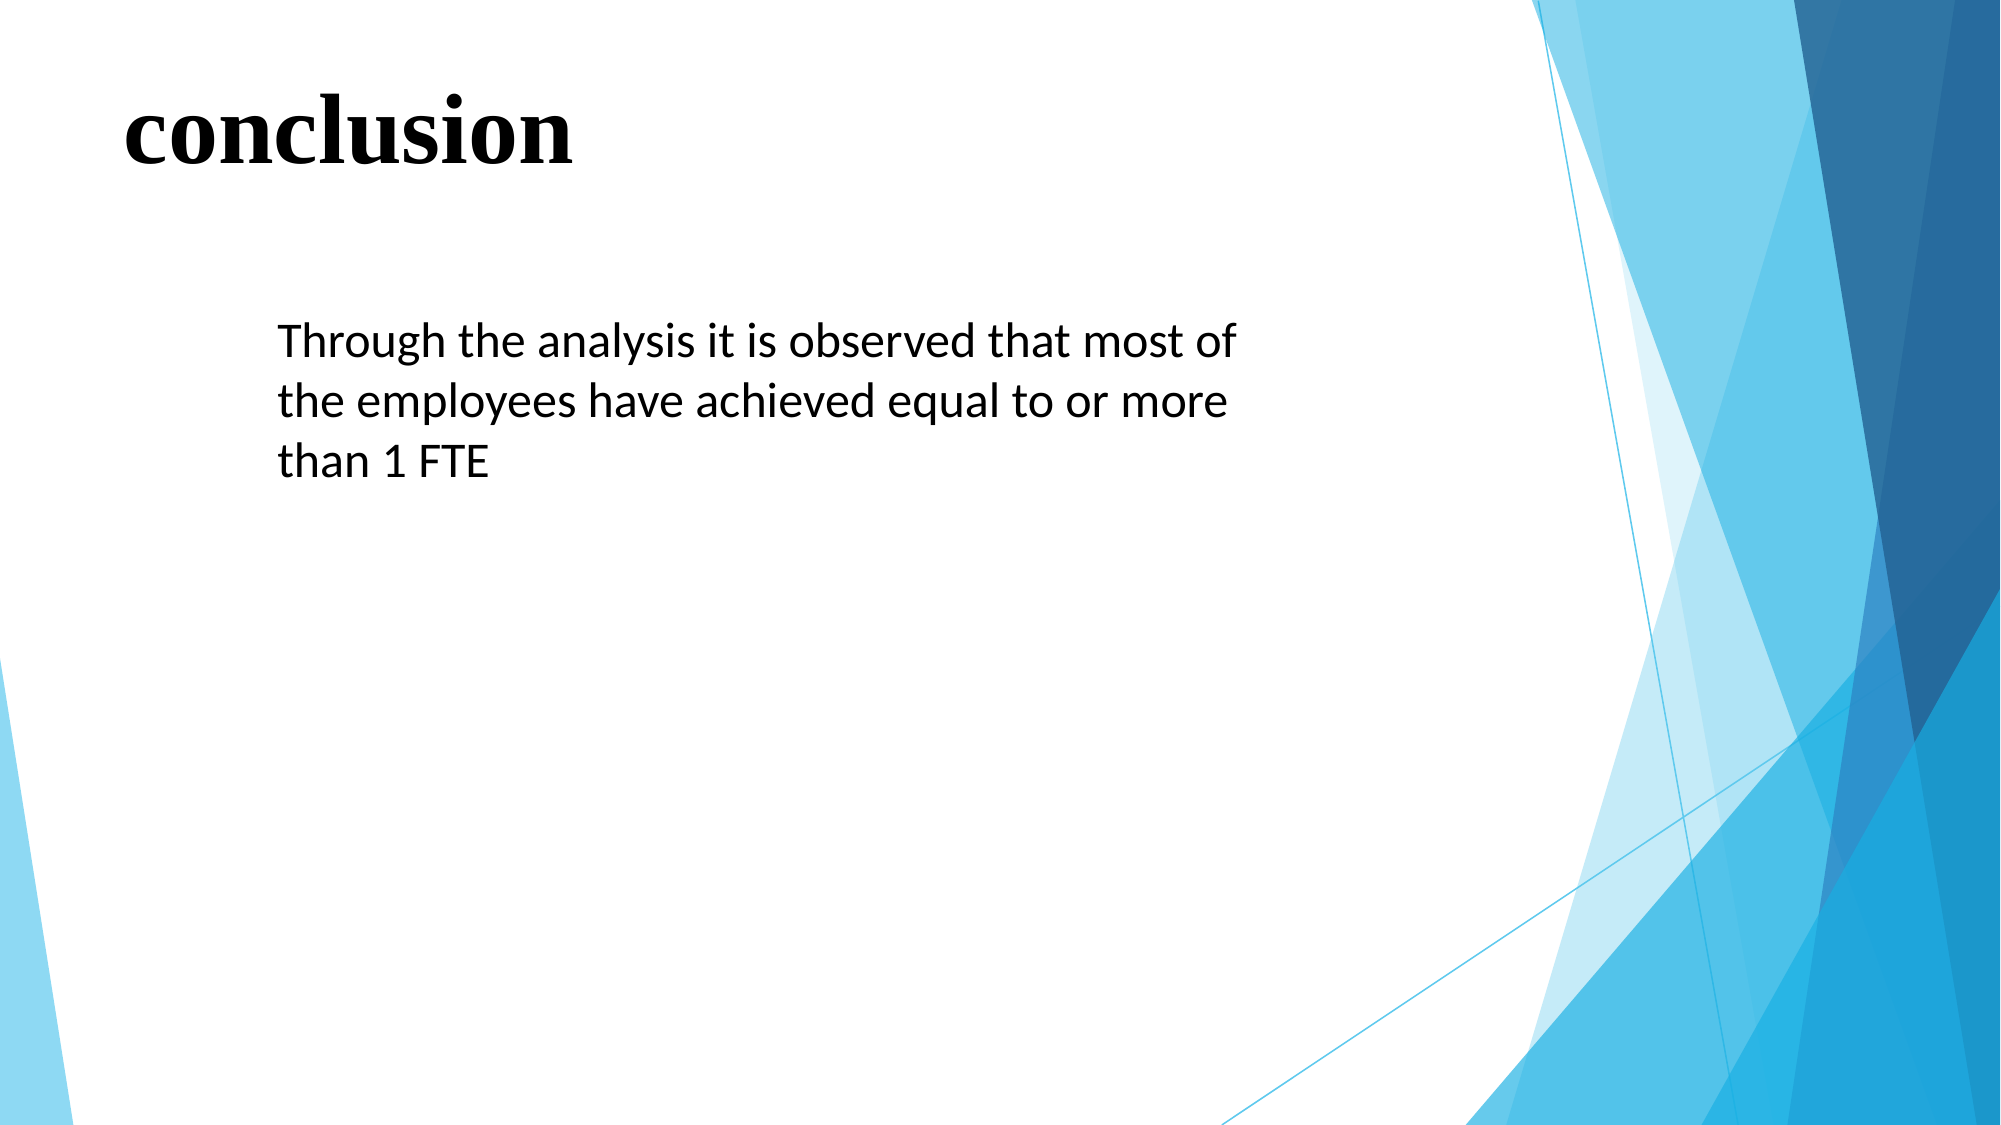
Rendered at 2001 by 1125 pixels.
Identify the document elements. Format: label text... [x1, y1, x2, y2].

title conclusion [123, 63, 1877, 188]
text_box Through the analysis it is observed that most of the employees have achieved equal to or more than 1 FTE [262, 299, 1263, 495]
